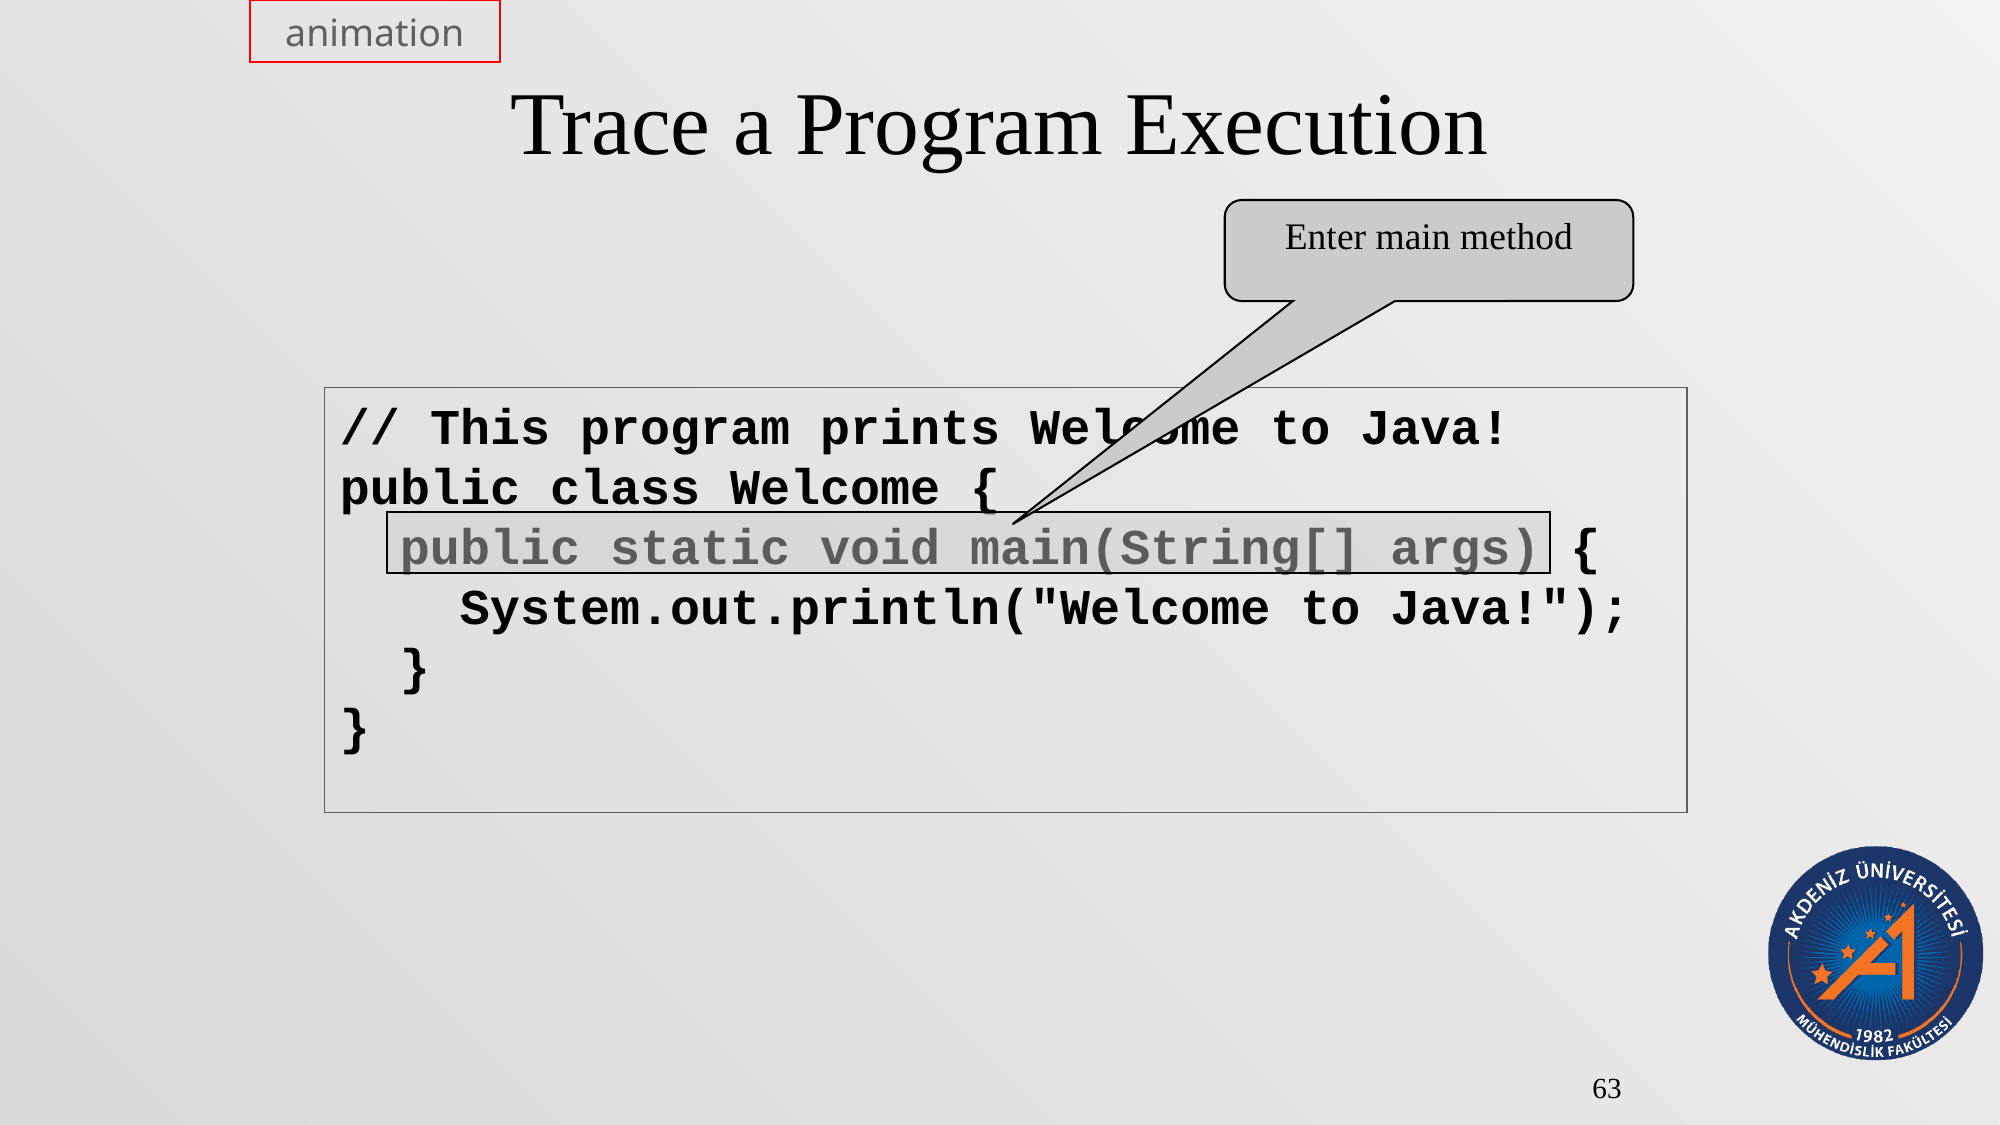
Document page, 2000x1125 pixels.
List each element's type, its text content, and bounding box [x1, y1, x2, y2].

text_box Enter main method [1012, 200, 1634, 525]
text_box [387, 512, 1550, 574]
text_box Trace a Program Execution [362, 74, 1638, 163]
text_box 63 [1324, 1049, 1638, 1125]
picture [1767, 843, 1985, 1061]
text_box // This program prints Welcome to Java! public class Welcome { public static void main(String[] args) { System.out.println("Welcome to Java!"); } } [324, 387, 1688, 813]
text_box animation [249, 0, 500, 63]
